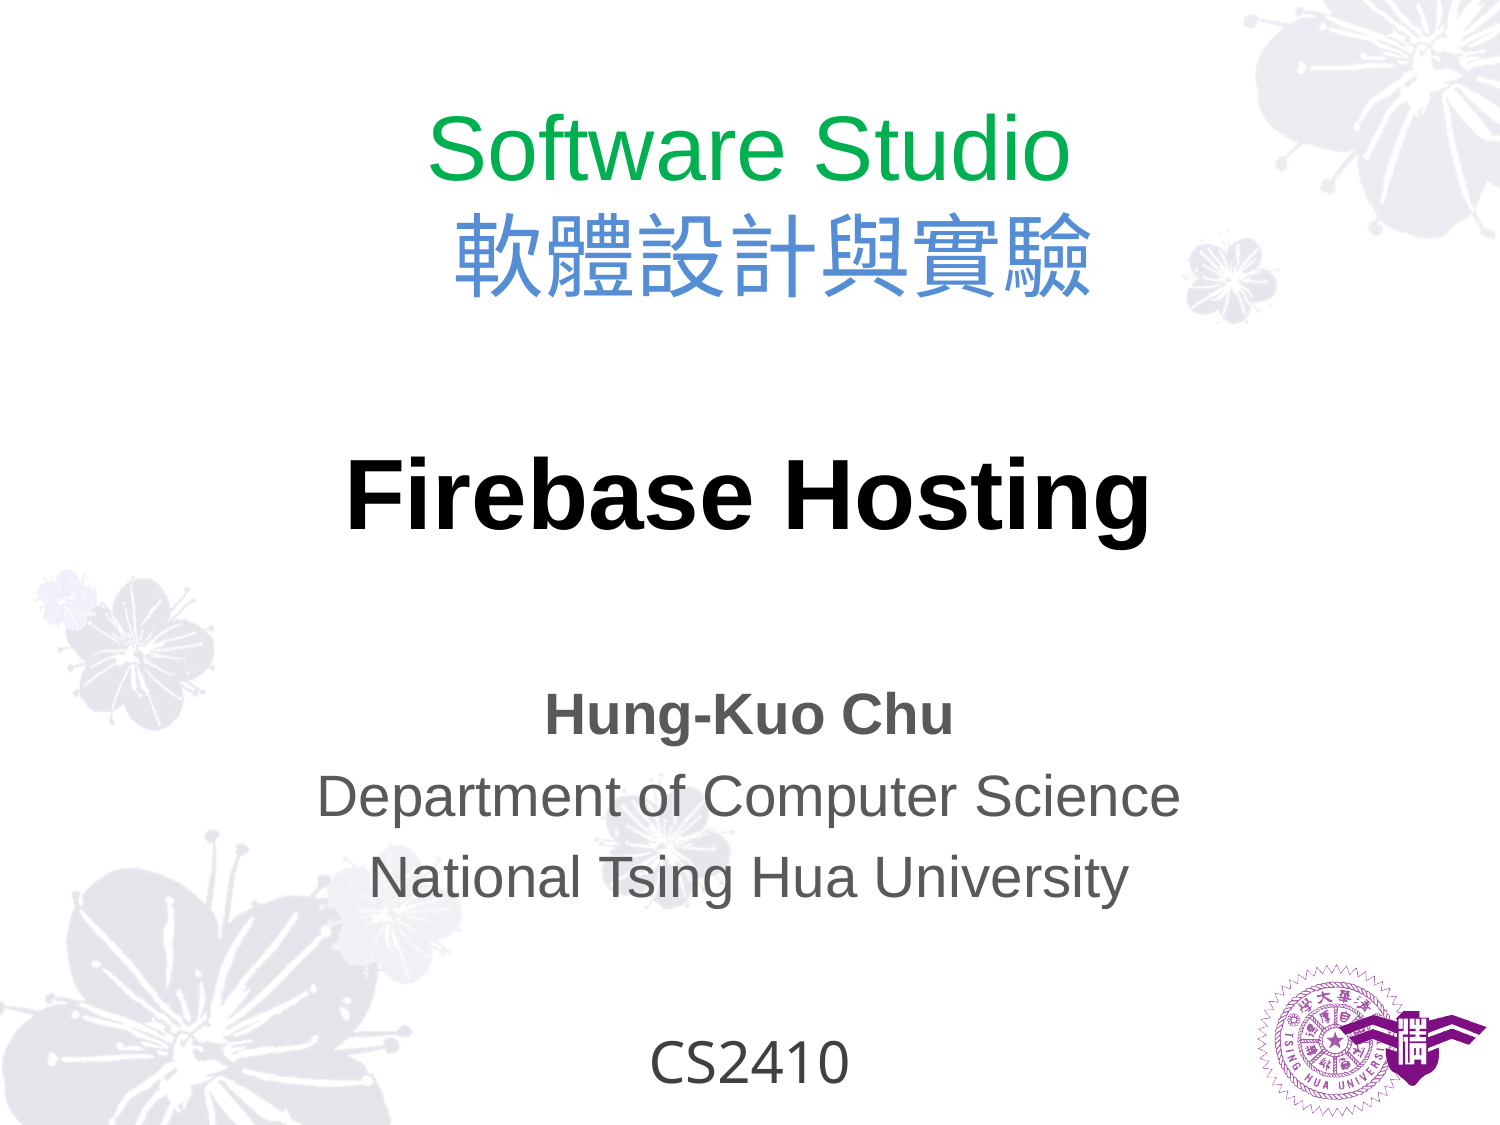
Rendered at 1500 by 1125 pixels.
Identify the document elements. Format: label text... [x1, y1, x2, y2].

text_box CS2410 [633, 1018, 865, 1103]
picture [0, 0, 1500, 1125]
text_box Software Studio 軟體設計與實驗 [112, 78, 1388, 320]
title Firebase Hosting [111, 368, 1387, 610]
subtitle Hung-Kuo Chu Department of Computer Science National Tsing Hua University [225, 668, 1275, 957]
